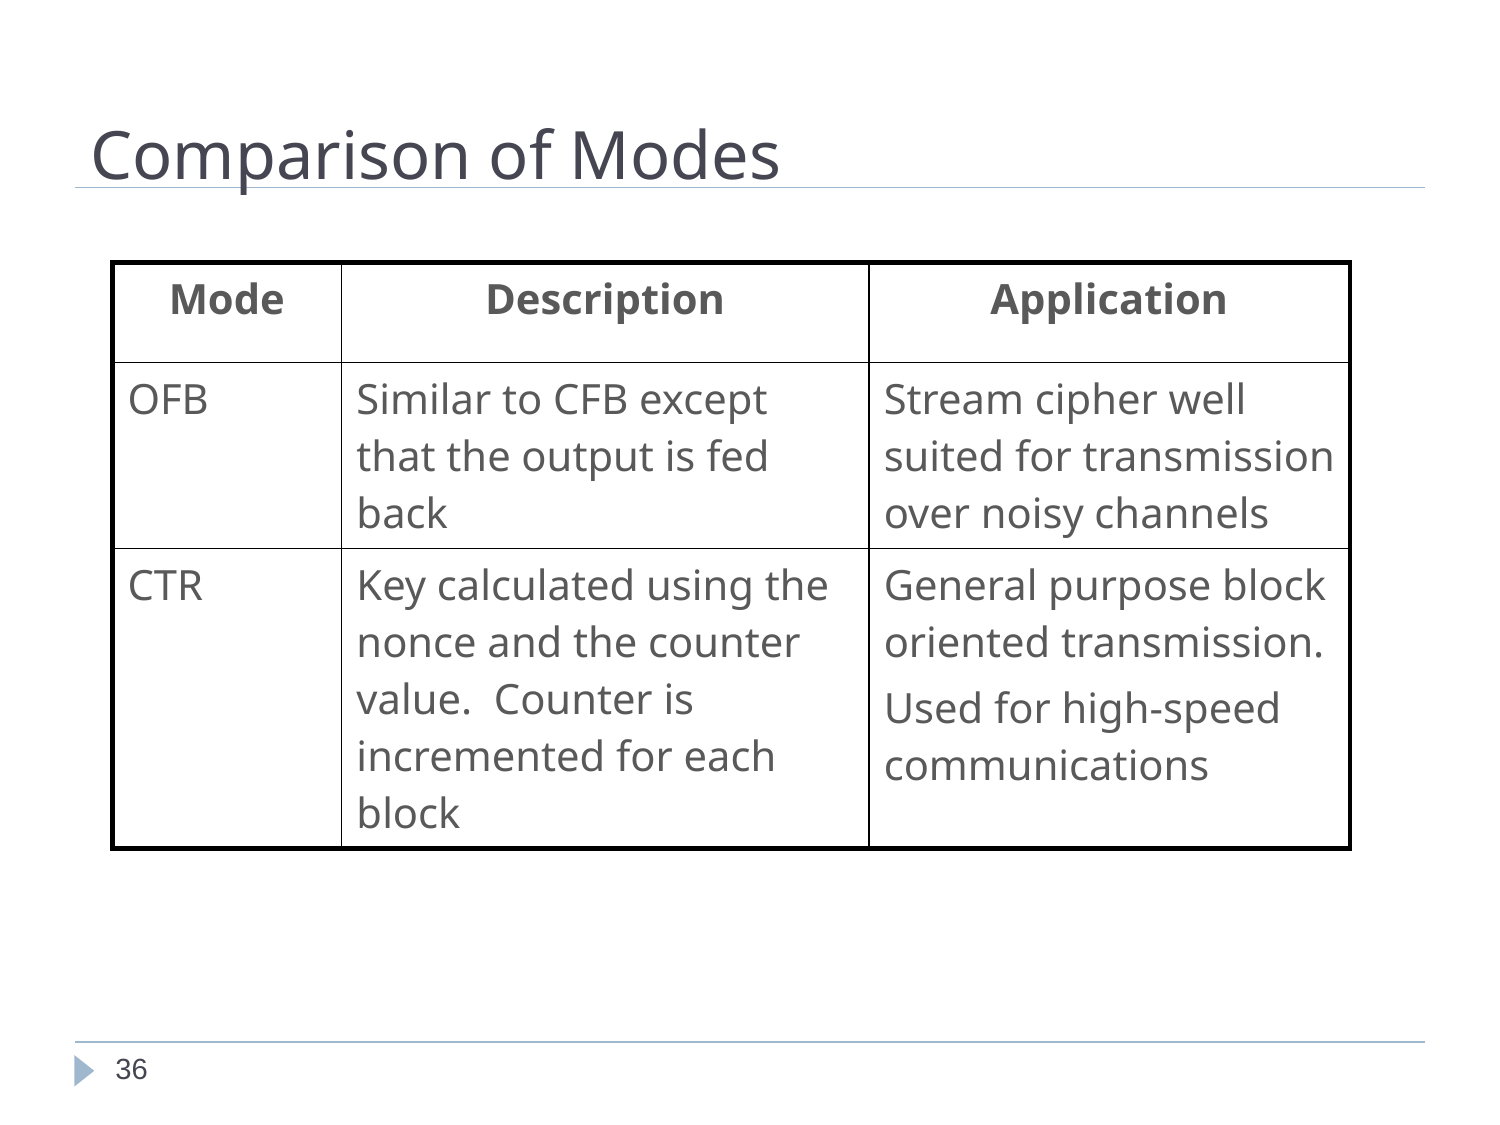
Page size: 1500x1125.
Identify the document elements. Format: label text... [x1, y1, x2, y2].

table_cell Stream cipher well suited for transmission over noisy channels [870, 363, 1348, 548]
table_header Application [870, 265, 1348, 362]
text_box ‹#› [100, 1042, 426, 1103]
table_cell OFB [115, 363, 341, 548]
table_header Description [342, 265, 868, 362]
table_cell CTR [115, 549, 341, 846]
title Comparison of Modes [75, 45, 1425, 200]
table_cell Key calculated using the nonce and the counter value. Counter is incremented for each block [342, 549, 868, 846]
table_header Mode [115, 265, 341, 362]
table_cell General purpose block oriented transmission. Used for high-speed communications [870, 549, 1348, 846]
table_cell Similar to CFB except that the output is fed back [342, 363, 868, 548]
